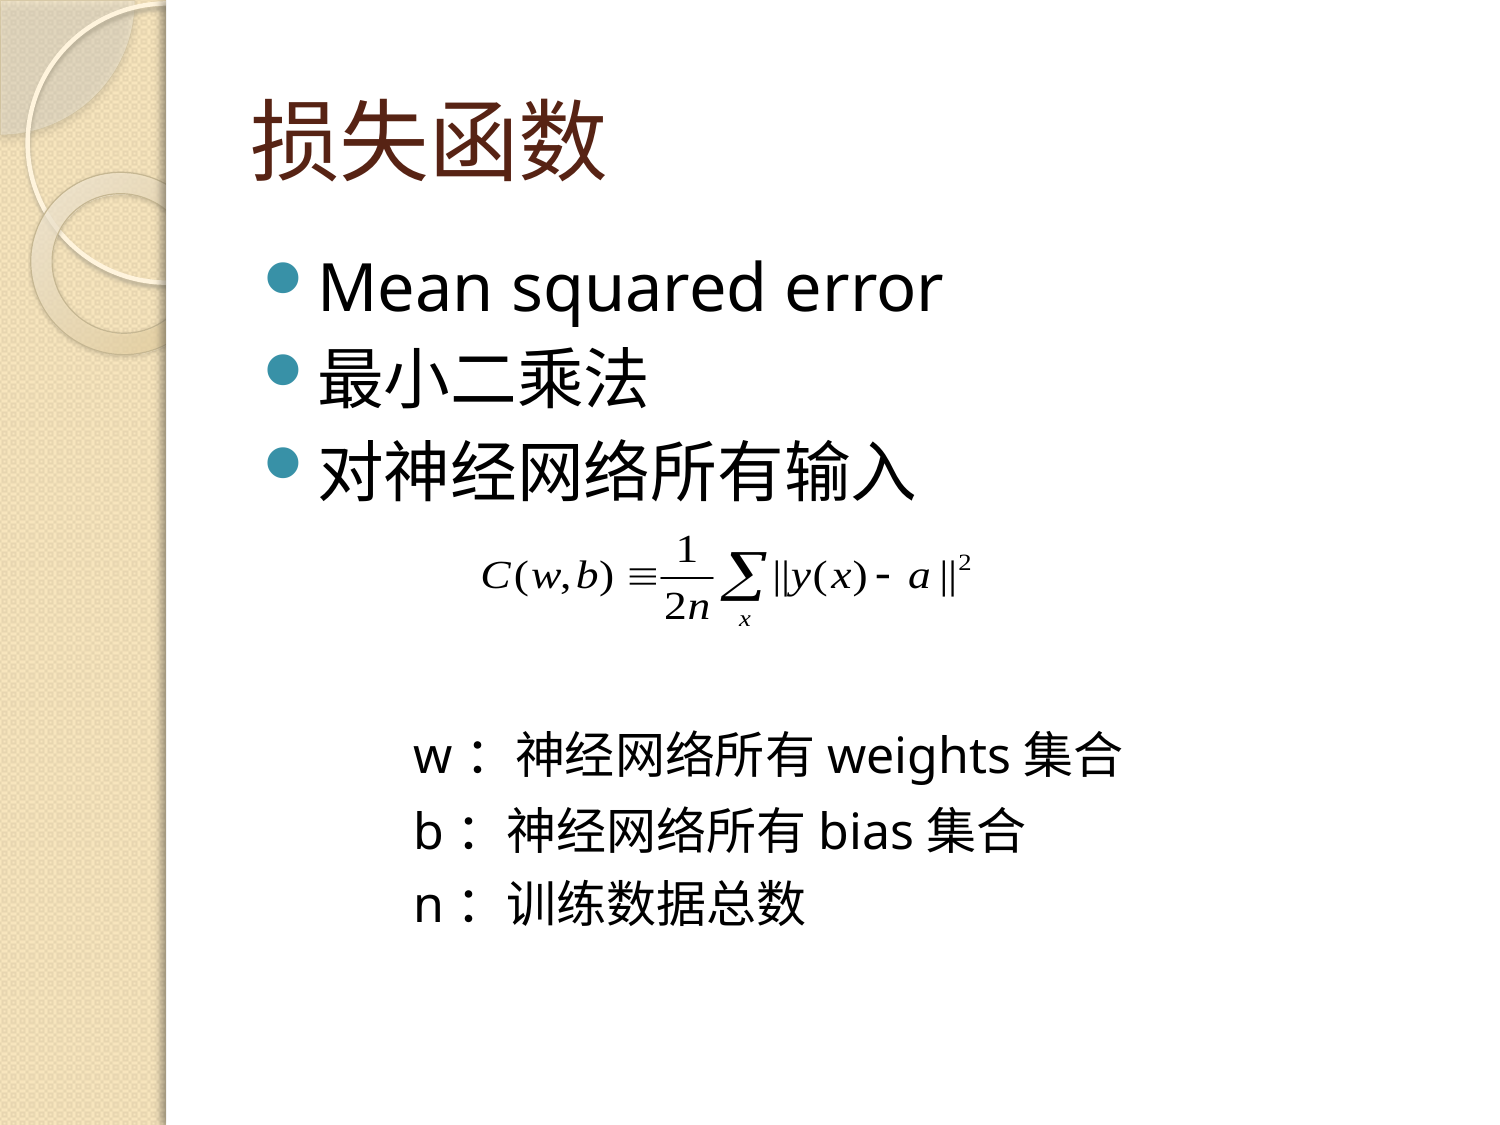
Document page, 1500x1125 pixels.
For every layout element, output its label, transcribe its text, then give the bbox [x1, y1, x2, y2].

title 损失函数 [235, 45, 1466, 233]
list Mean squared error 最小二乘法 对神经网络所有输入 w：神经网络所有weights集合 b：神经网络所有bias集合 n：训练数据总数 [235, 237, 1466, 1025]
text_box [474, 524, 980, 635]
